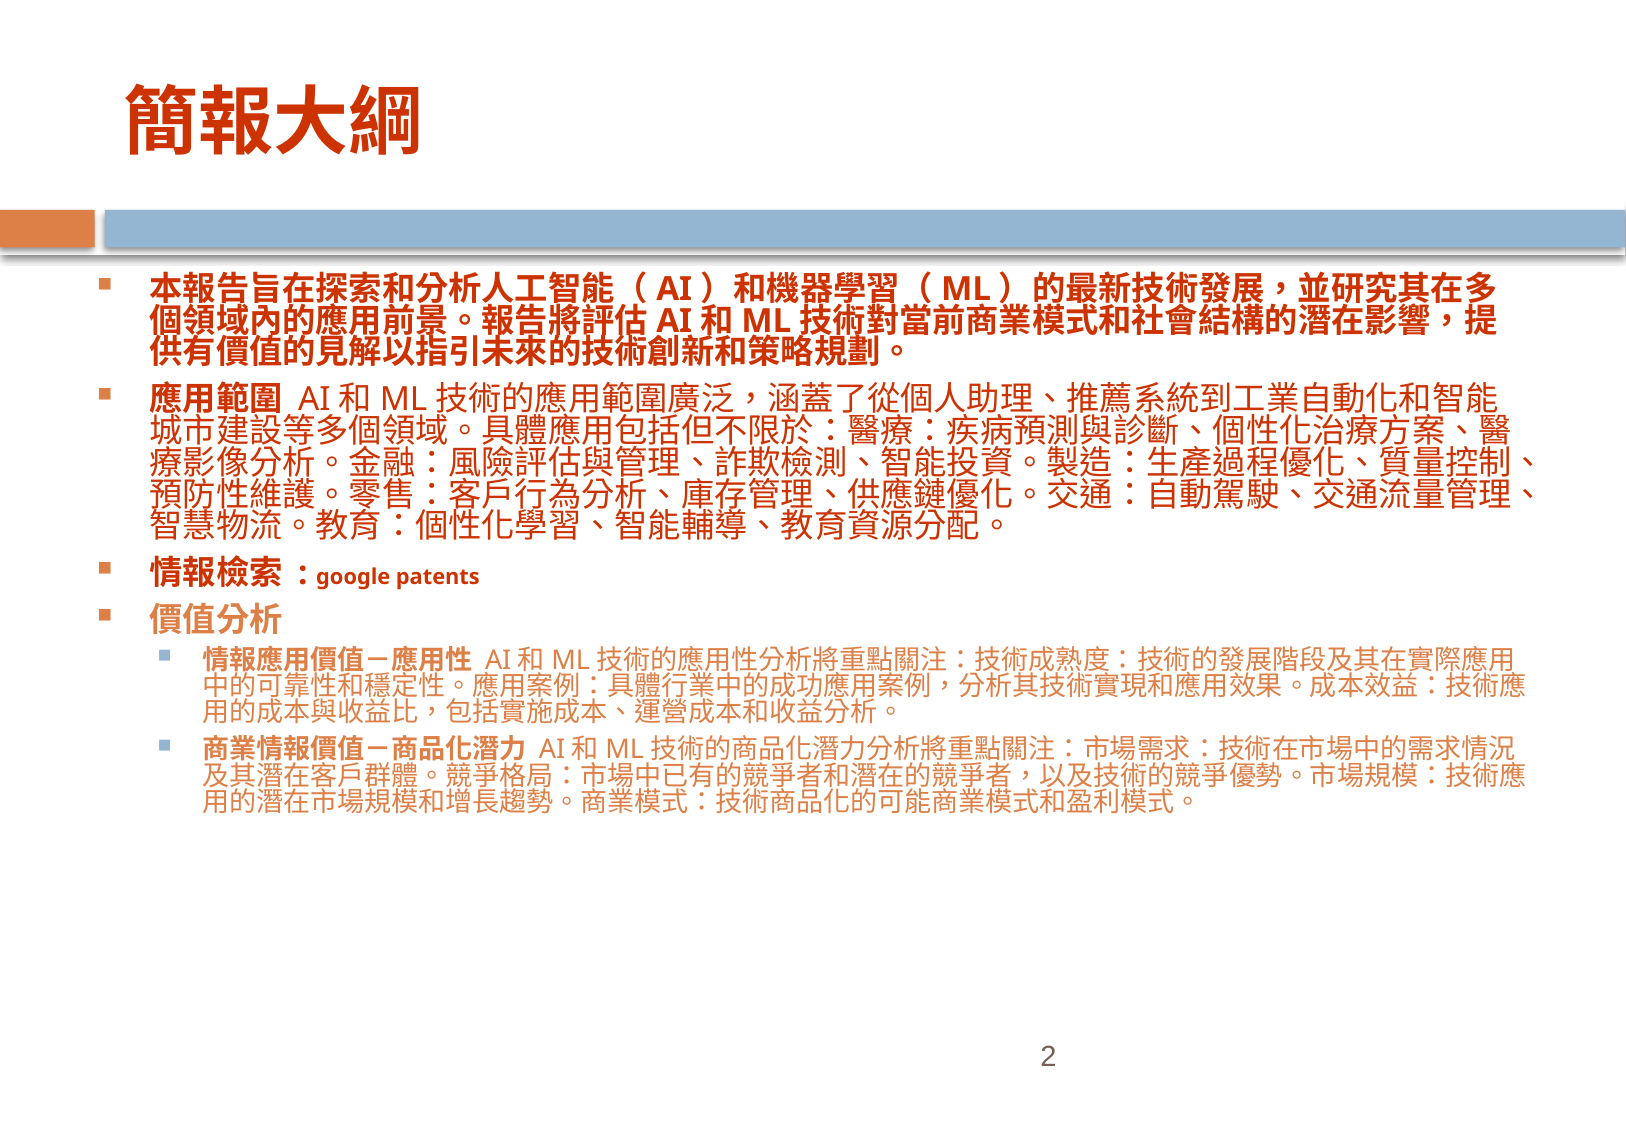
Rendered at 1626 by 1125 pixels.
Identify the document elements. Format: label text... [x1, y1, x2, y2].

footer 2 [108, 1035, 1072, 1085]
title 簡報大綱 [108, 37, 1558, 200]
list 本報告旨在探索和分析人工智能（AI）和機器學習（ML）的最新技術發展，並研究其在多個領域內的應用前景。報告將評估AI和ML技術對當前商業模式和社會結構的潛在影響，提供有價值的見解以指引未來的技術創新和策略規劃。 應用範圍 AI和ML技術的應用範圍廣泛，涵蓋了從個人助理、推薦系統到工業自動化和智能城市建設等多個領域。具體應用包括但不限於：醫療：疾病預測與診斷、個性化治療方案、醫療影像分析。金融：風險評估與管理、詐欺檢測、智能投資。製造：生產過程優化、質量控制、預防性維護。零售：客戶行為分析、庫存管理、供應鏈優化。交通：自動駕駛、交通流量管理、智慧物流。教育：個性化學習、智能輔導、教育資源分配。 情報檢索 : google patents 價值分析 情報應用價值－應用性 AI和ML技術的應用性分析將重點關注：技術成熟度：技術的發展階段及其在實際應用中的可靠性和穩定性。應用案例：具體行業中的成功應用案例，分析其技術實現和應用效果。成本效益：技術應用的成本與收益比，包括實施成本、運營成本和收益分析。 商業情報價值－商品化潛力 AI和ML技術的商品化潛力分析將重點關注：市場需求：技術在市場中的需求情況及其潛在客戶群體。競爭格局：市場中已有的競爭者和潛在的競爭者，以及技術的競爭優勢。市場規模：技術應用的潛在市場規模和增長趨勢。商業模式：技術商品化的可能商業模式和盈利模式。 [82, 267, 1545, 1035]
